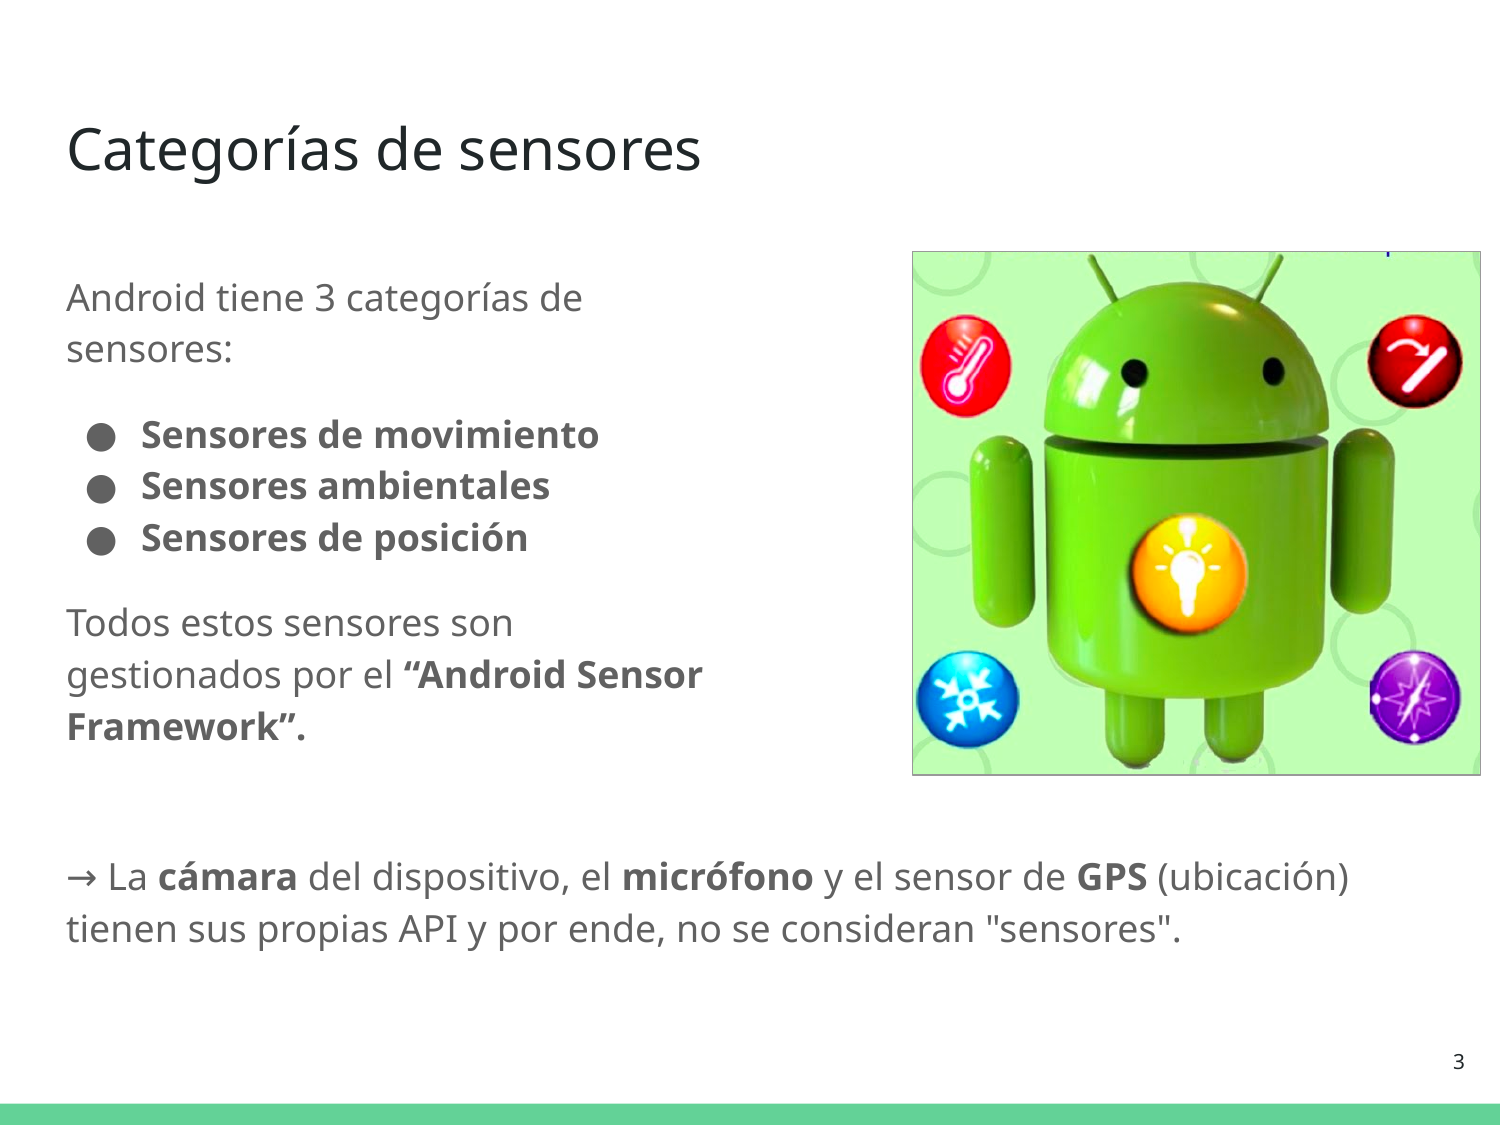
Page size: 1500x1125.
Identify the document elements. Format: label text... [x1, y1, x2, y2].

list → La cámara del dispositivo, el micrófono y el sensor de GPS (ubicación) tienen sus propias API y por ende, no se consideran "sensores". [51, 831, 1449, 1032]
title Categorías de sensores [51, 97, 1449, 223]
slide_number ‹#› [1389, 1019, 1480, 1106]
list Android tiene 3 categorías de sensores: Sensores de movimiento Sensores ambientales Sensores de posición Todos estos sensores son gestionados por el “Android Sensor Framework”. [51, 252, 750, 663]
picture [912, 251, 1481, 775]
